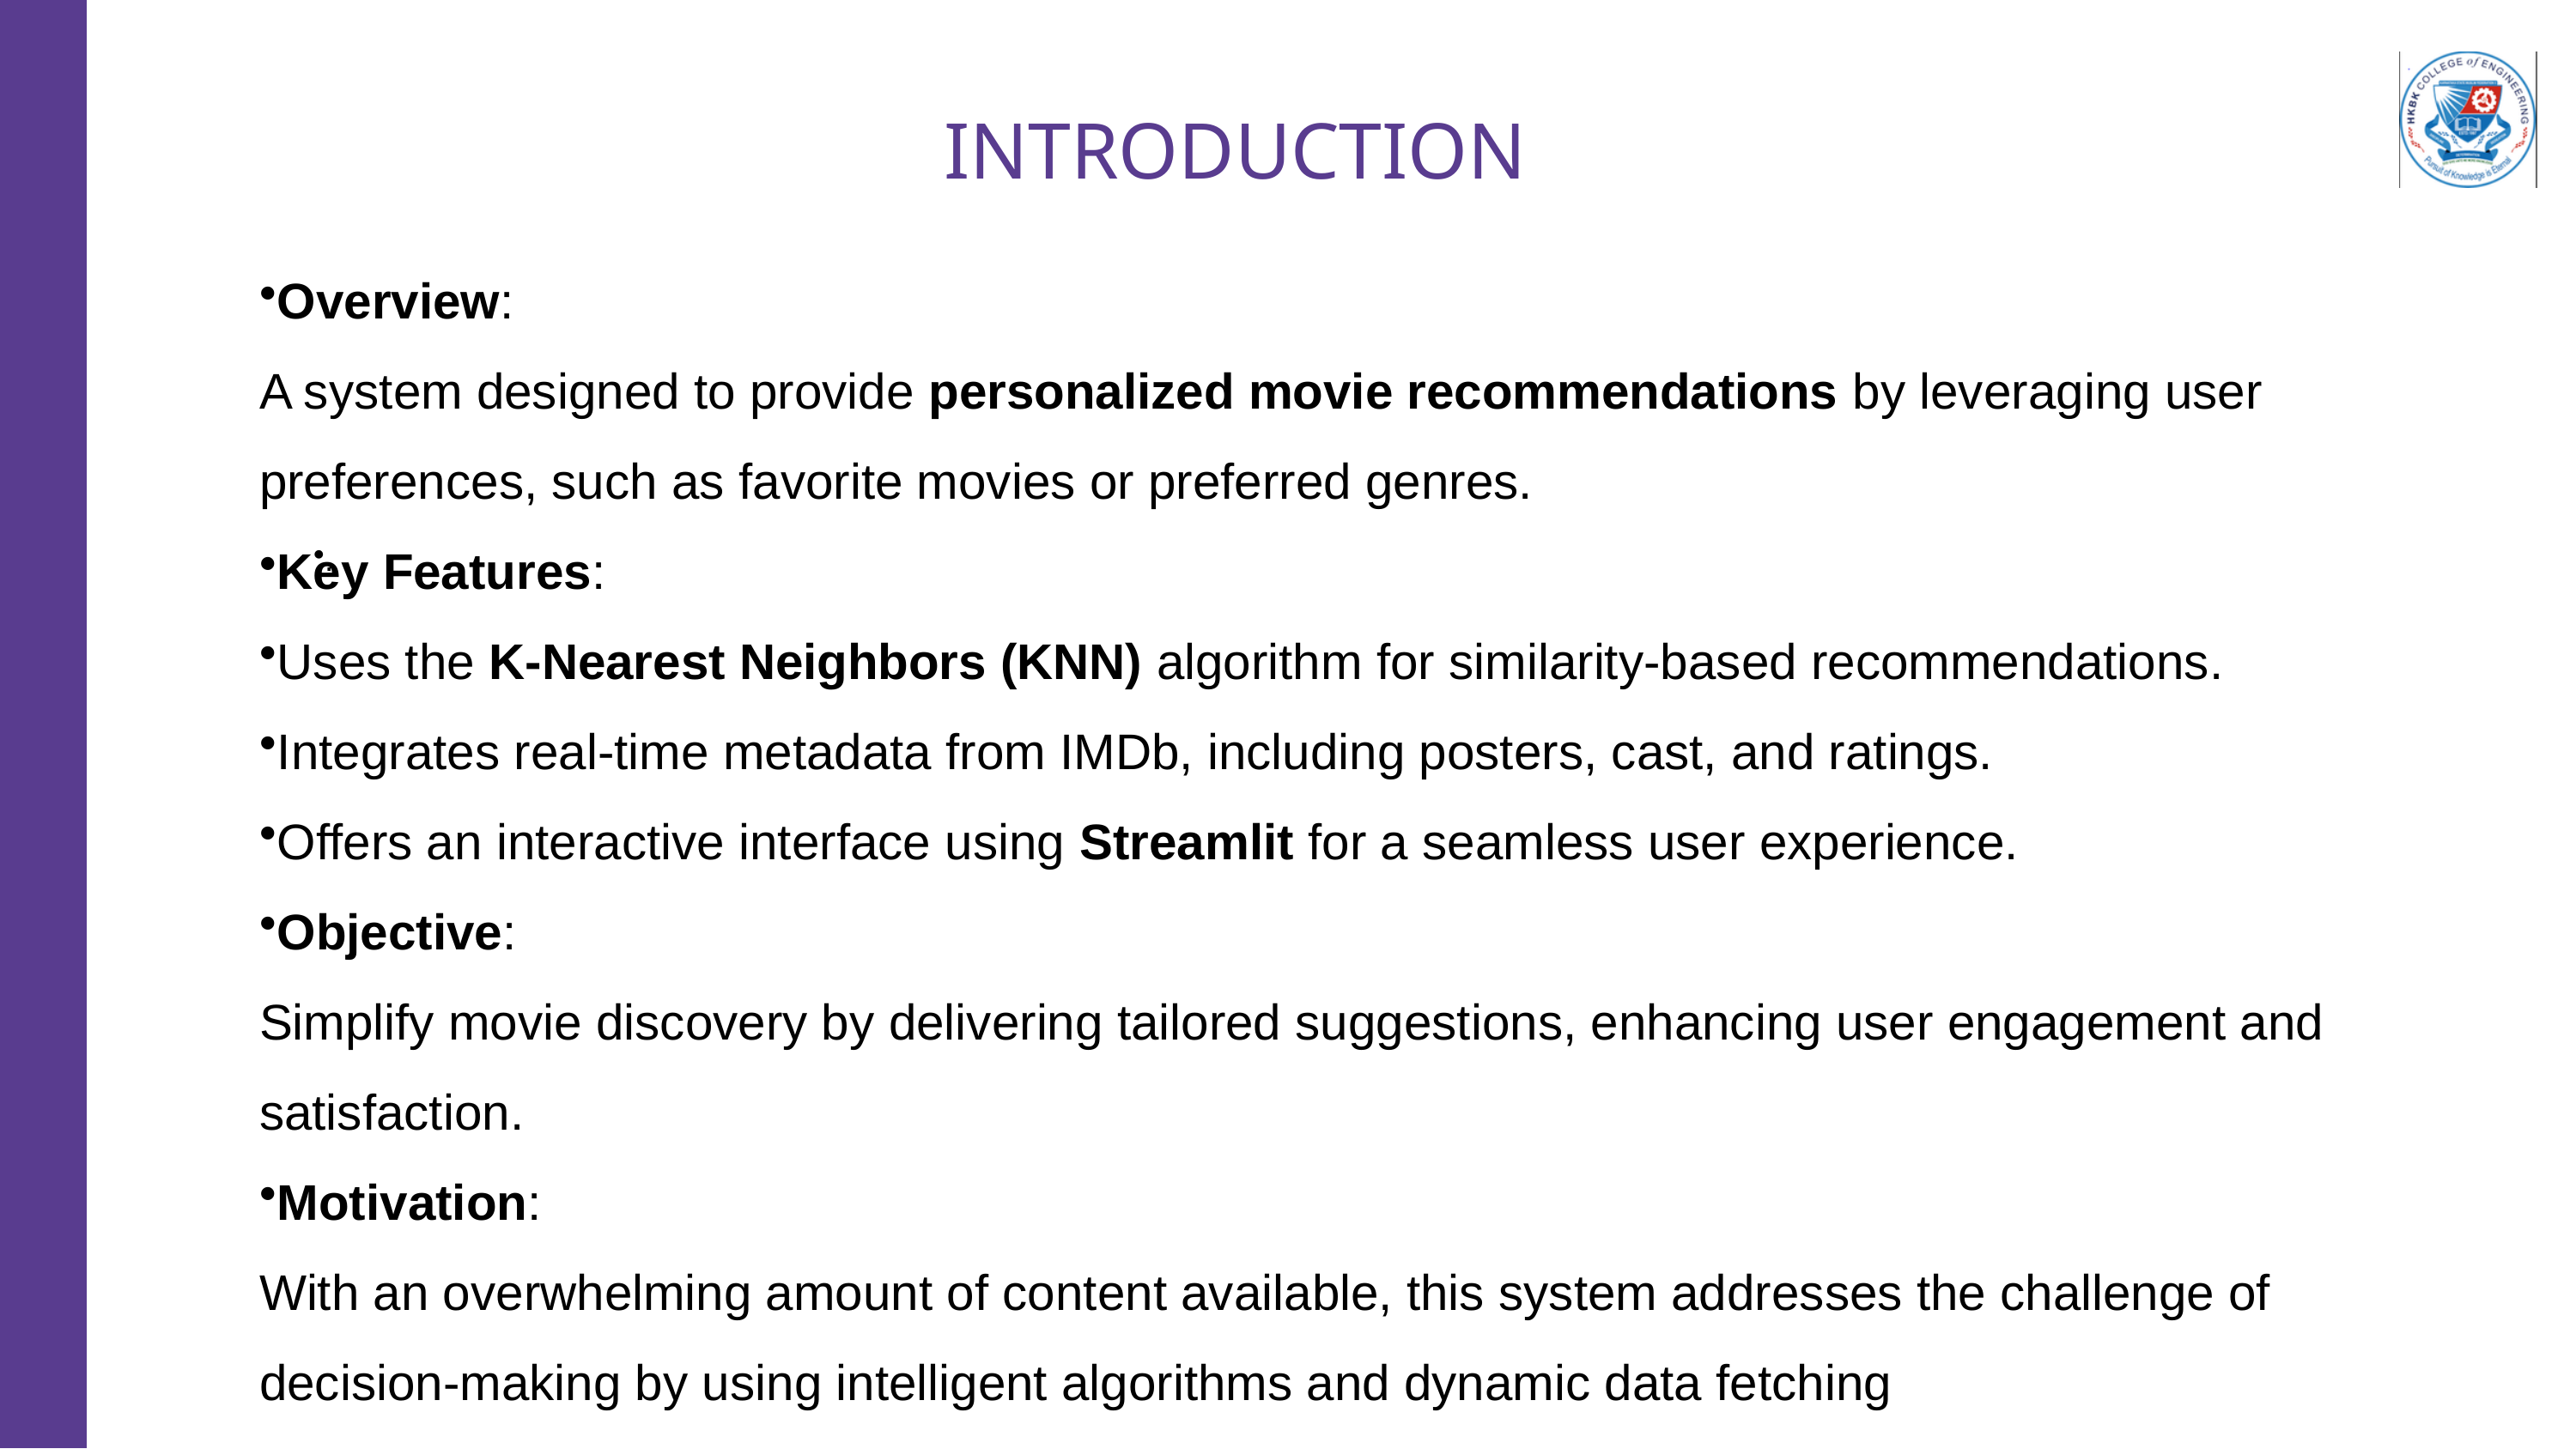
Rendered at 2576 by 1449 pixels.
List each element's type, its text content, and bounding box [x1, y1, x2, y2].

text_box [2399, 52, 2537, 188]
text_box Overview: A system designed to provide personalized movie recommendations by leveraging user preferences, such as favorite movies or preferred genres. Key Features: Uses the K-Nearest Neighbors (KNN) algorithm for similarity-based recommendations. Integrates real-time metadata from IMDb, including posters, cast, and ratings. Offers an interactive interface using Streamlit for a seamless user experience. Objective: Simplify movie discovery by delivering tailored suggestions, enhancing user engagement and satisfaction. Motivation: With an overwhelming amount of content available, this system addresses the challenge of decision-making by using intelligent algorithms and dynamic data fetching [246, 0, 2399, 1416]
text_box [0, 0, 87, 1449]
text_box . [300, 532, 2244, 585]
